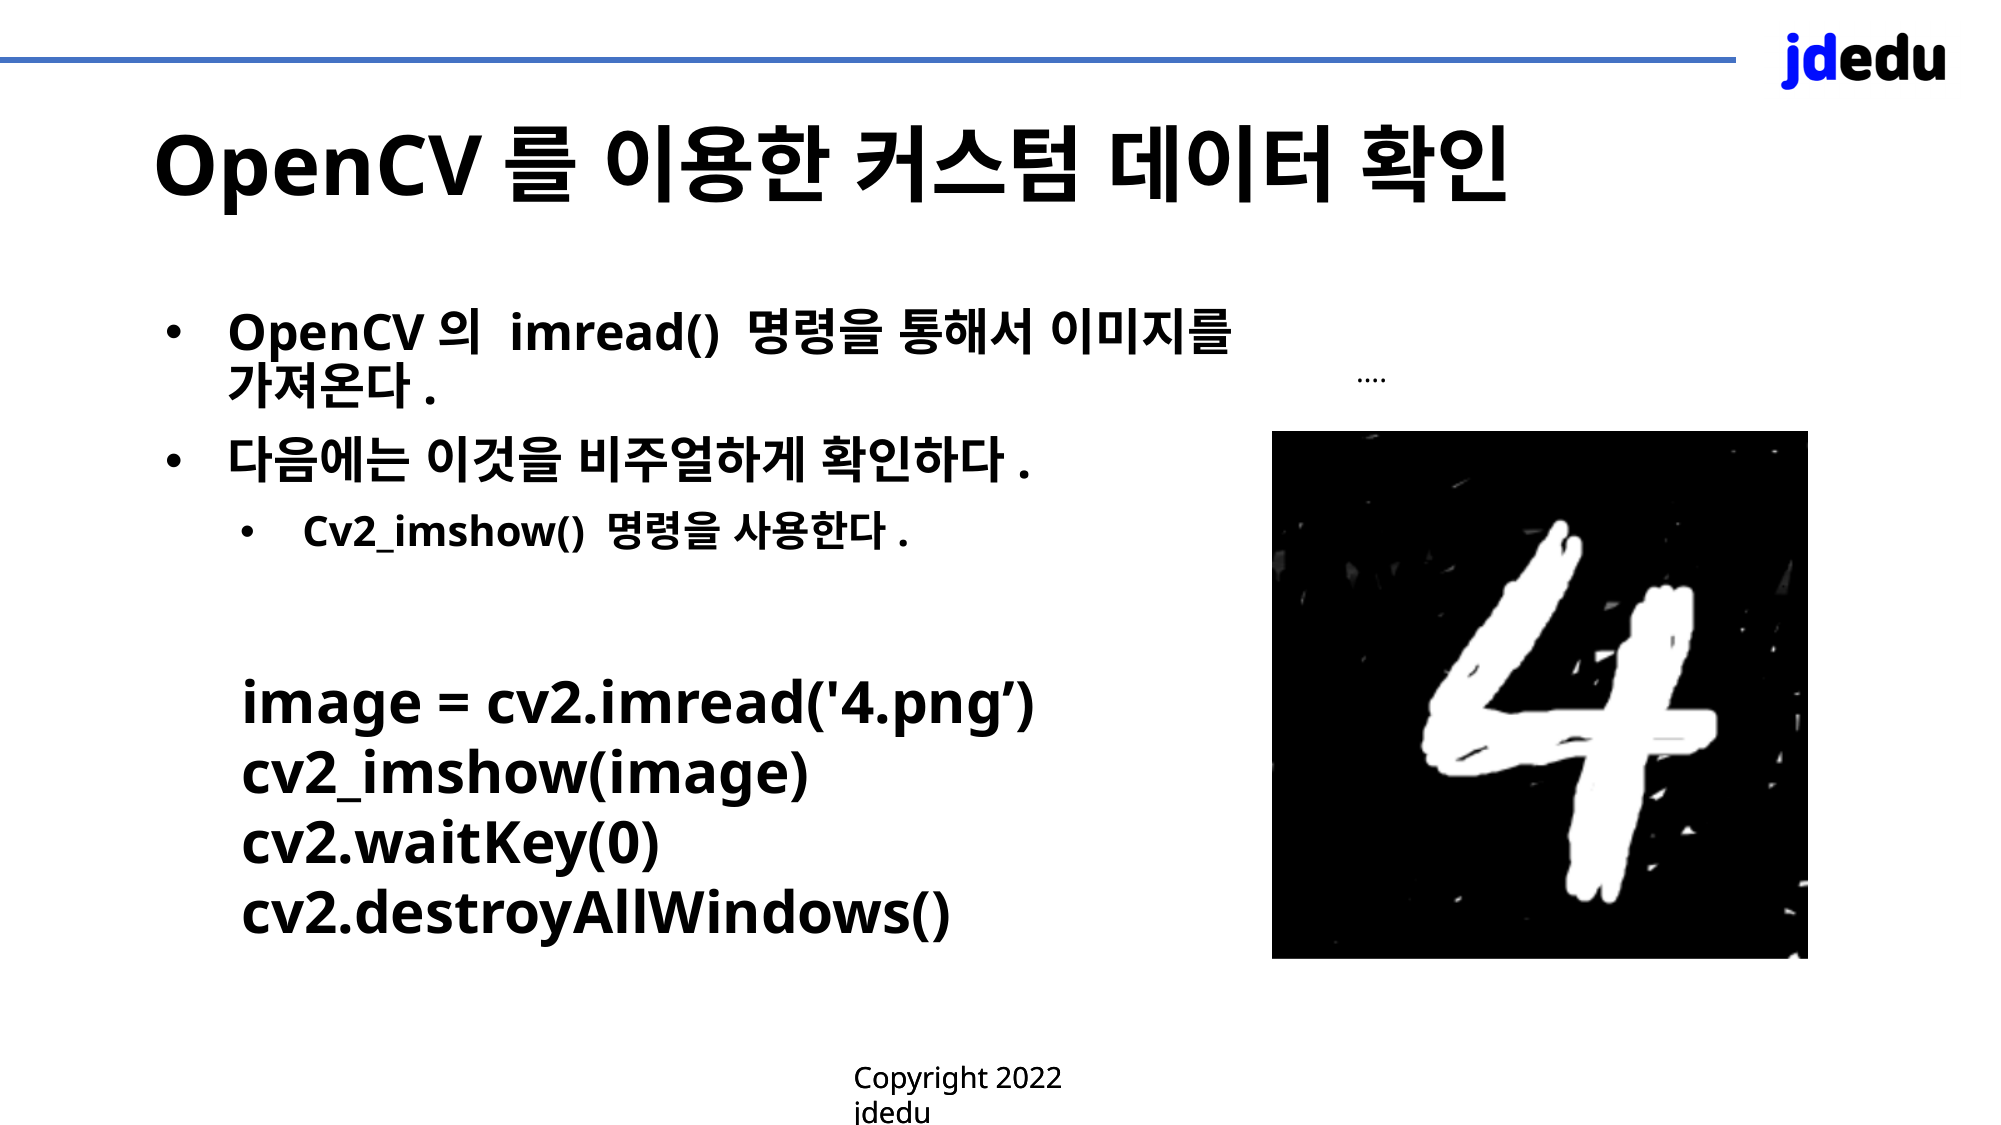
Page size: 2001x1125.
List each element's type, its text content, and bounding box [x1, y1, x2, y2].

list OpenCV의 imread() 명령을 통해서 이미지를 가져온다. 다음에는 이것을 비주얼하게 확인하다. Cv2_imshow() 명령을 사용한다. [137, 299, 1331, 772]
text_box …. [1341, 338, 1489, 404]
title OpenCV를 이용한 커스텀 데이터 확인 [137, 59, 1863, 278]
picture [1764, 21, 1961, 99]
picture [1272, 430, 1808, 964]
text_box image = cv2.imread('4.png’) cv2_imshow(image) cv2.waitKey(0) cv2.destroyAllWindows() [226, 650, 1184, 961]
